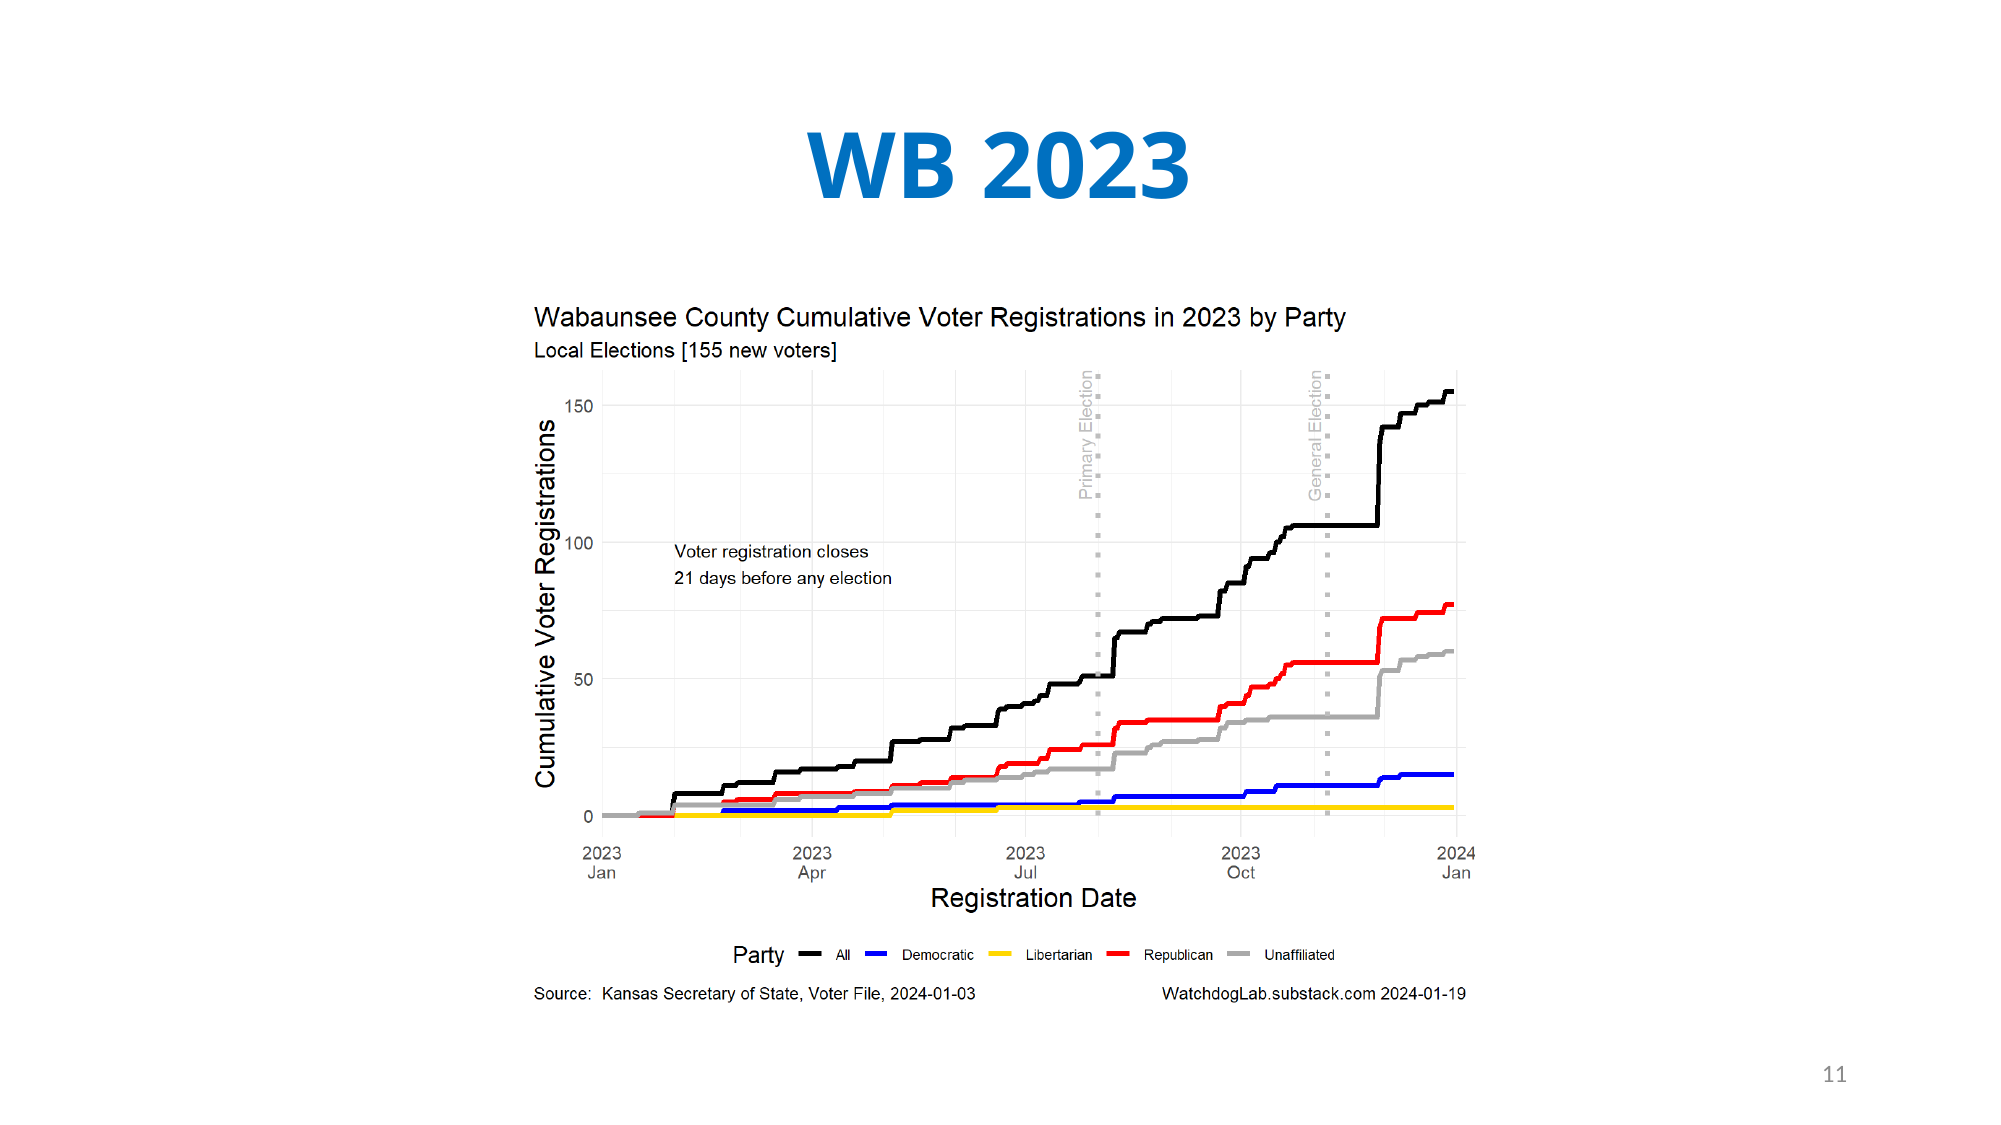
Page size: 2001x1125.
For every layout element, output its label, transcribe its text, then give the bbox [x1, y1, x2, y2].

title WB 2023 [137, 59, 1863, 278]
picture [524, 297, 1475, 1011]
slide_number ‹#› [1412, 1042, 1863, 1103]
